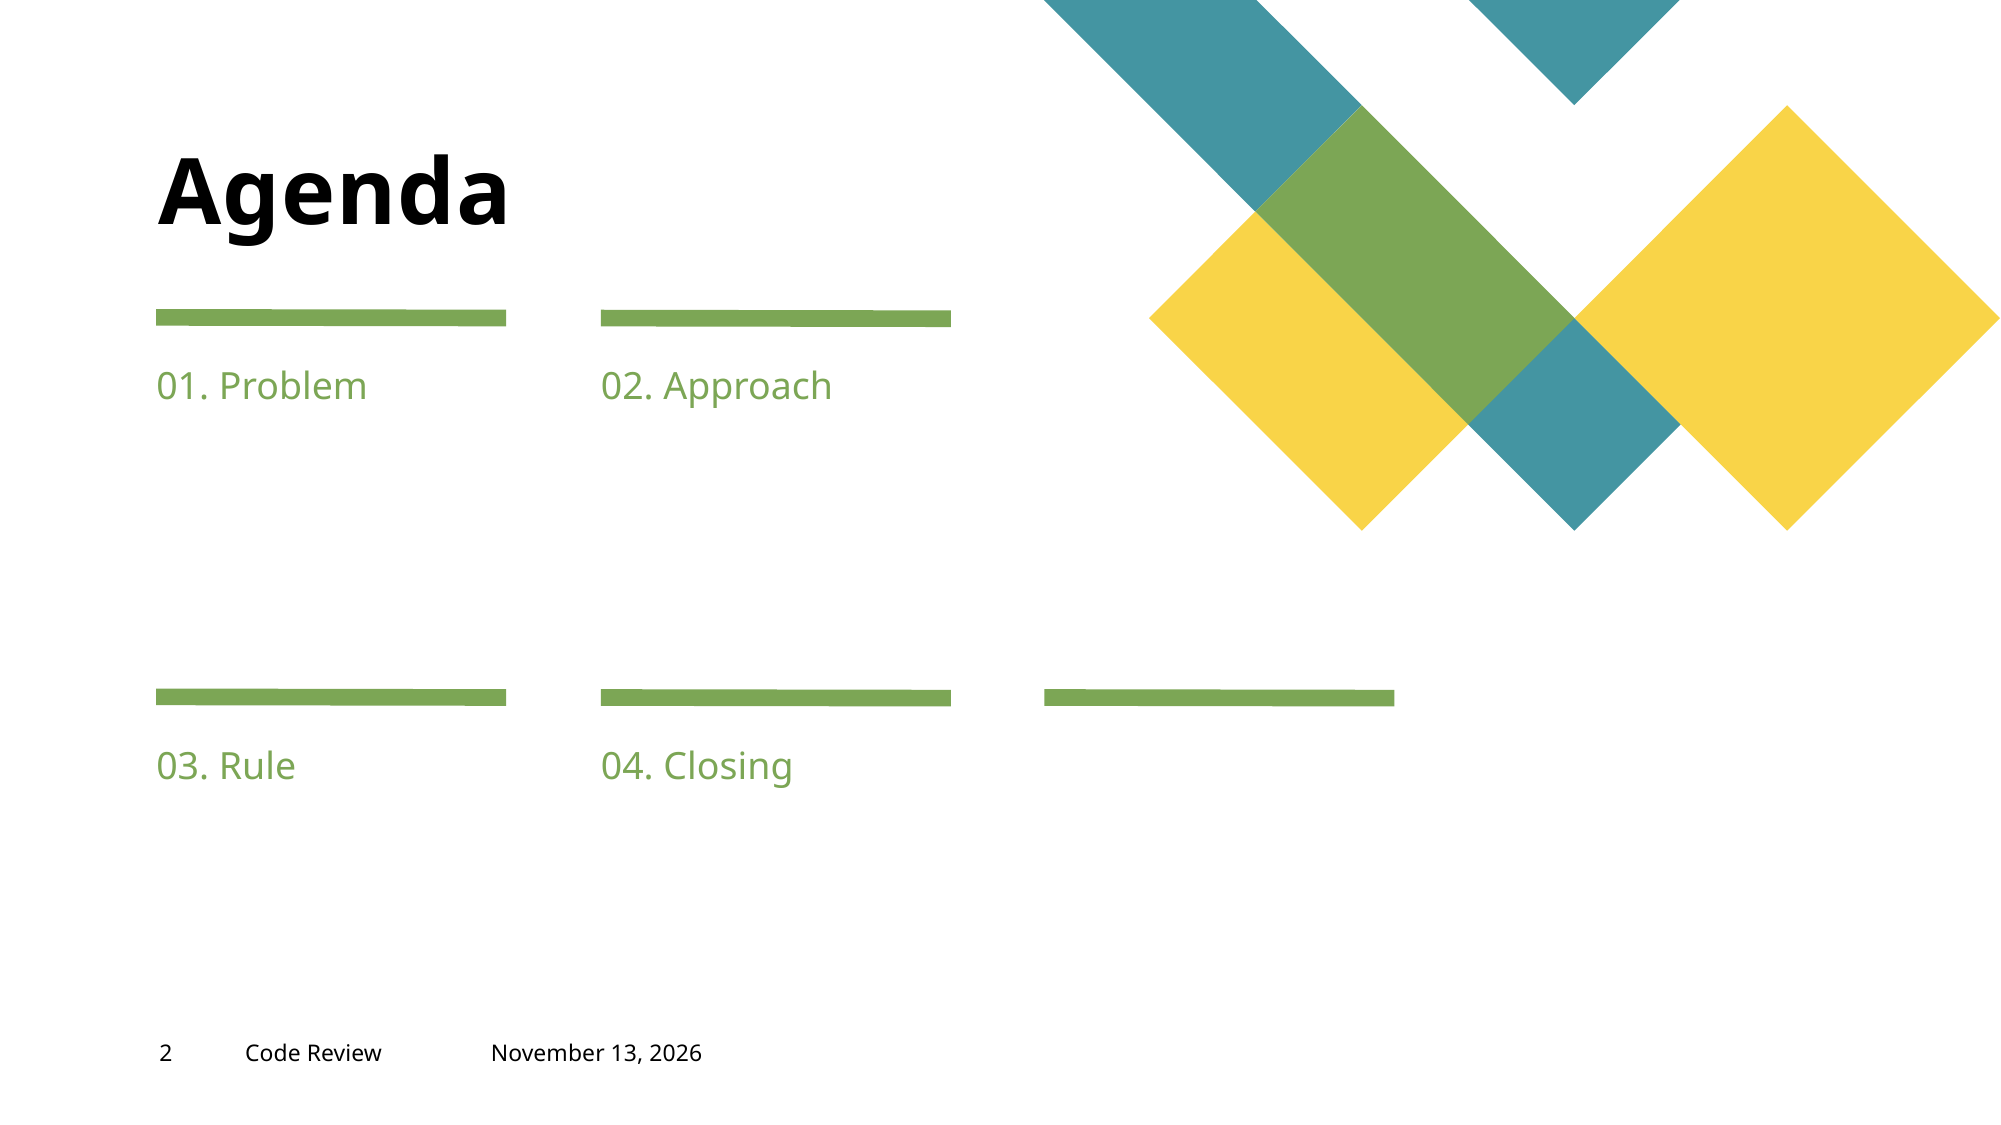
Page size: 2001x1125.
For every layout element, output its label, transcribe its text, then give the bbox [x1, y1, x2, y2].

text_box April 13, 2023 [490, 1038, 707, 1080]
list 03. Rule [156, 741, 507, 776]
title Agenda [158, 144, 969, 245]
slide_number 2 [159, 1038, 246, 1080]
footer Code Review [246, 1038, 490, 1080]
list 01. Problem [156, 362, 507, 397]
list 02. Approach [600, 362, 950, 397]
list 04. Closing [600, 741, 950, 776]
